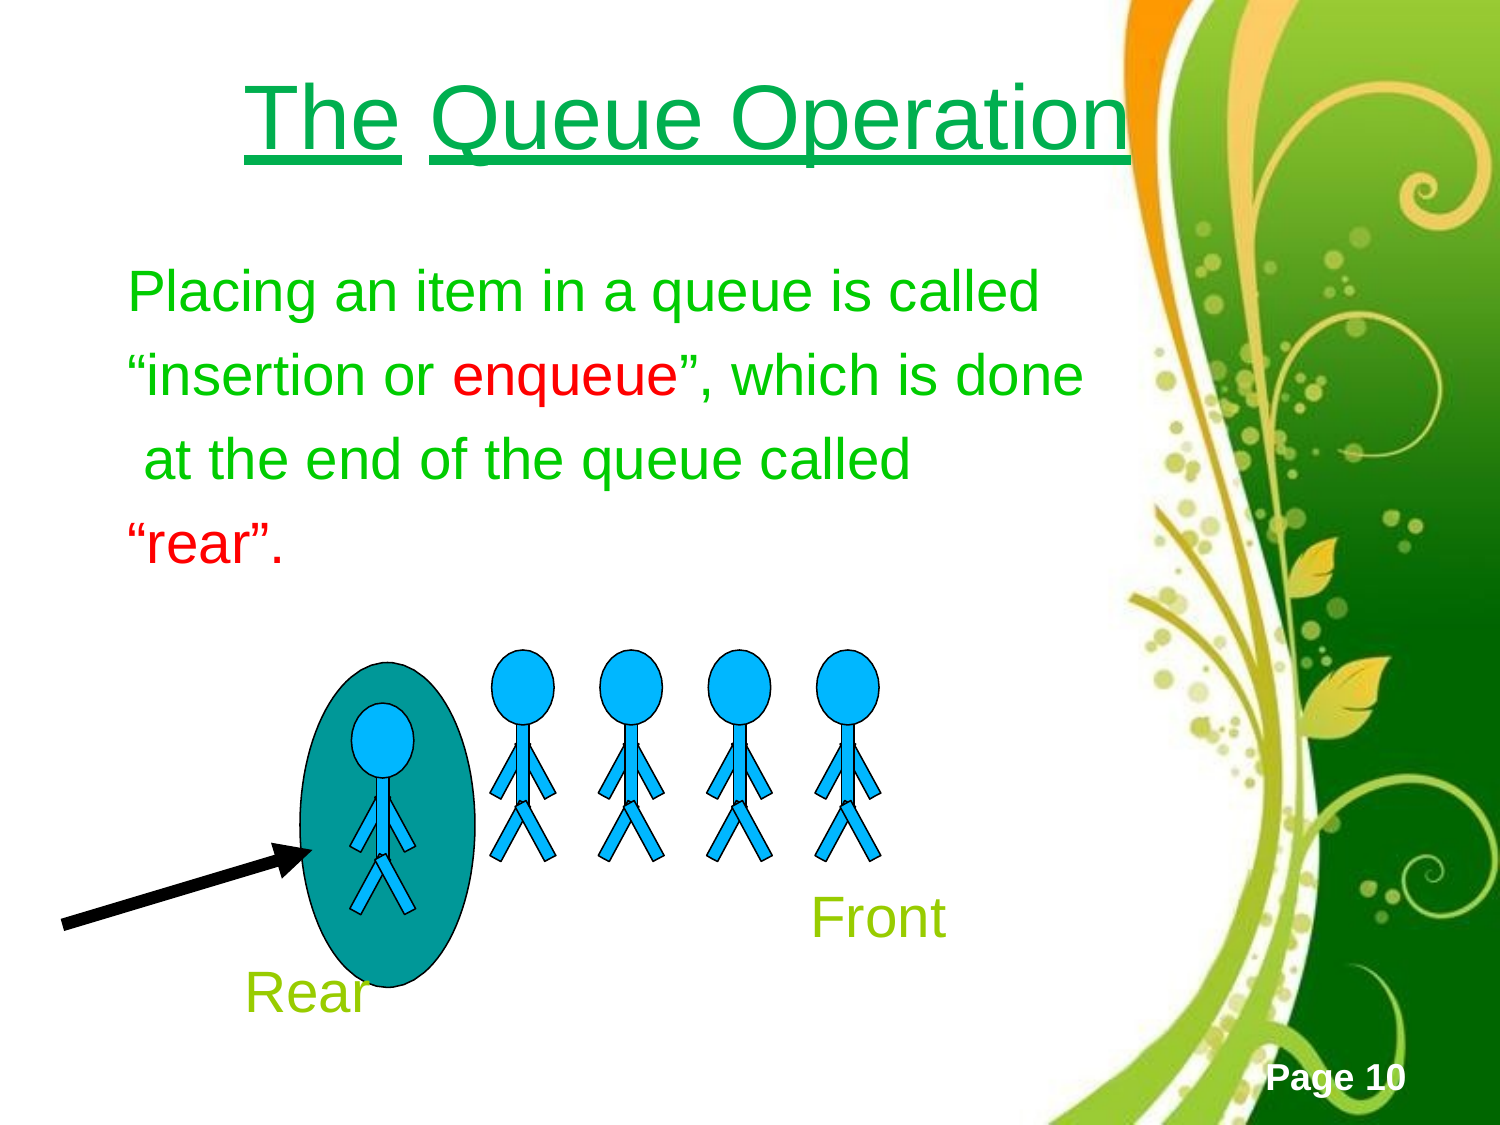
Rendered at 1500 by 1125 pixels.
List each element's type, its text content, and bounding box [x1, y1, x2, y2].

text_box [597, 648, 666, 863]
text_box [705, 648, 774, 863]
text_box Placing an item in a queue is called “insertion or enqueue”, which is done at the end of the queue called “rear”. [125, 237, 1088, 576]
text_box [60, 661, 477, 989]
title The Queue Operation [241, 56, 1133, 247]
text_box Front [808, 876, 949, 949]
text_box Rear [242, 996, 373, 1024]
text_box [1019, 0, 1500, 1125]
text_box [488, 648, 557, 863]
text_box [813, 648, 882, 863]
slide_number Page 10 [1263, 1054, 1414, 1125]
